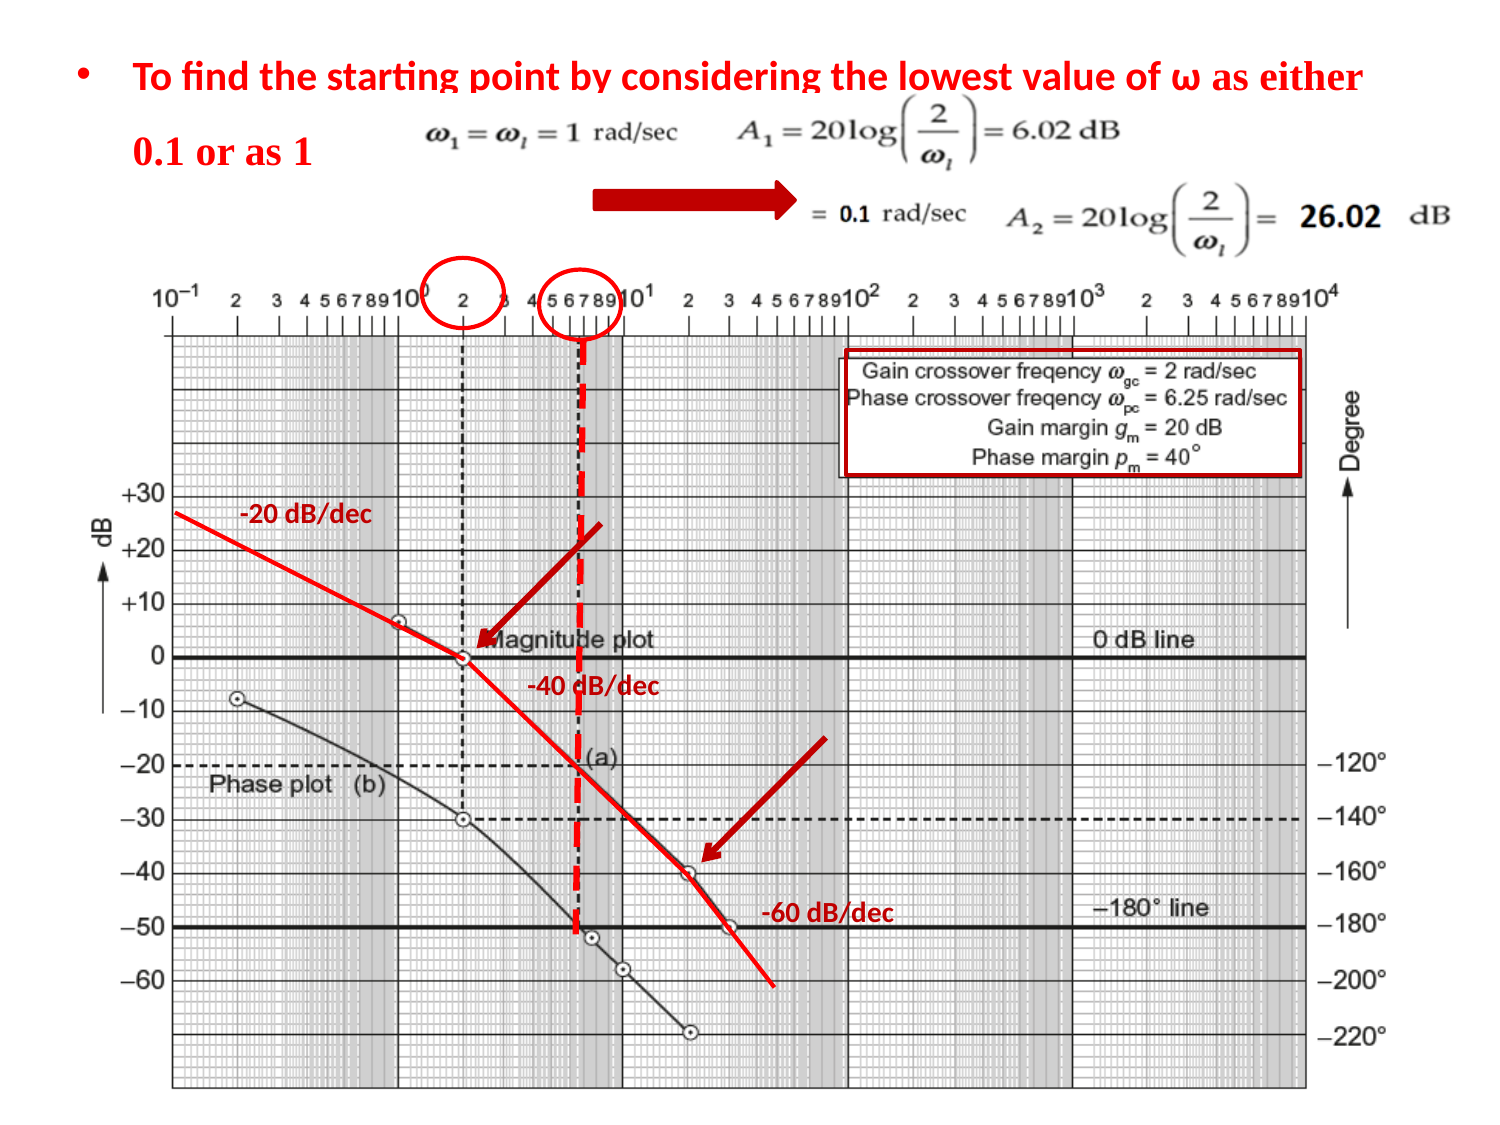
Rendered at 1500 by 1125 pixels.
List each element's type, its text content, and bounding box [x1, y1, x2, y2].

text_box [700, 737, 826, 863]
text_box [174, 512, 465, 660]
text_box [468, 662, 688, 876]
picture [423, 93, 1126, 174]
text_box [476, 523, 602, 633]
text_box [559, 267, 601, 272]
picture [87, 273, 1406, 1104]
text_box [427, 255, 499, 272]
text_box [687, 874, 775, 988]
list To find the starting point by considering the lowest value of ω as either 0.1 or as 1 [61, 41, 1412, 784]
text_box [280, 634, 879, 643]
picture [807, 175, 1454, 260]
text_box [592, 183, 797, 221]
